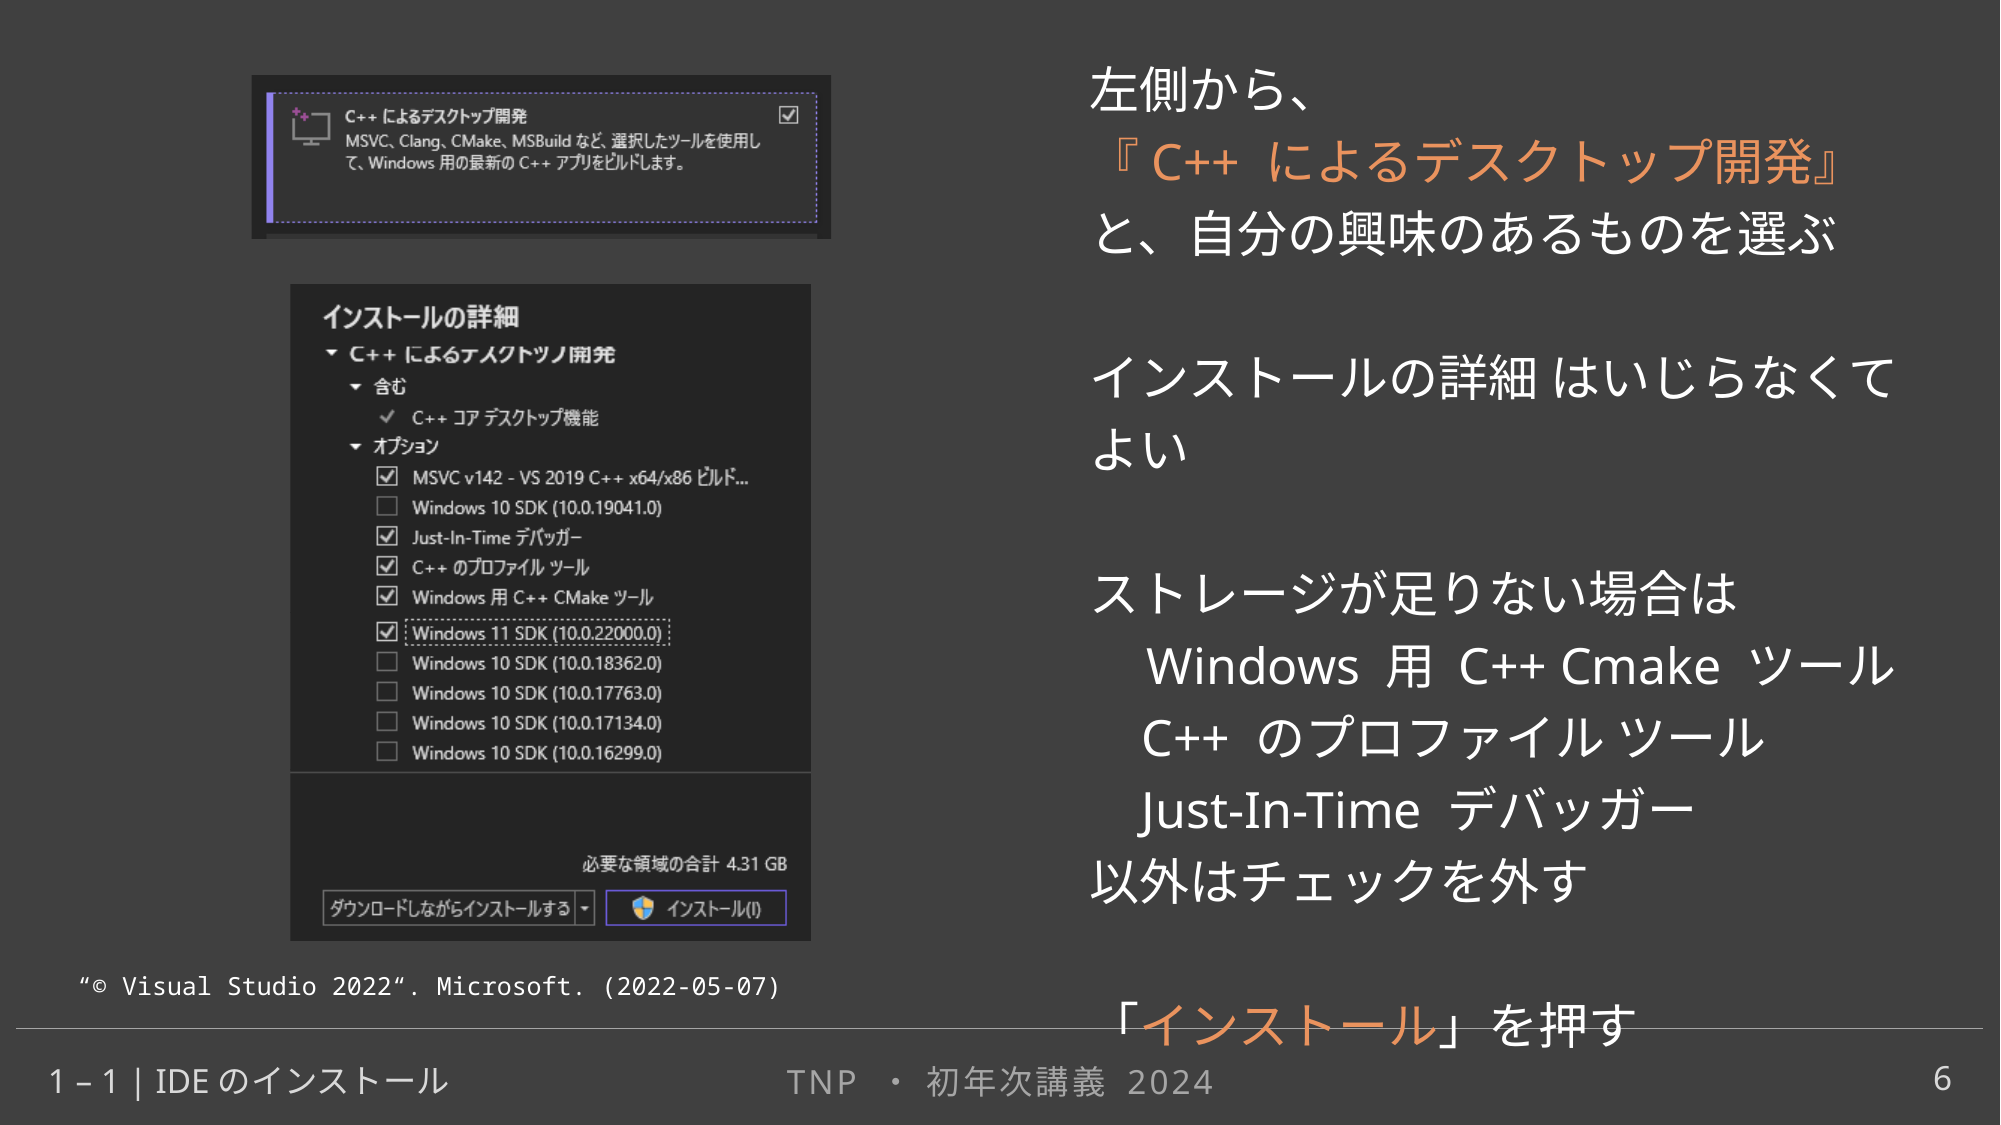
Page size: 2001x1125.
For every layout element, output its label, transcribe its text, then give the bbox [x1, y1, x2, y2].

text_box 左側から、 『C++ によるデスクトップ開発』 と、自分の興味のあるものを選ぶ インストールの詳細 はいじらなくてよい ストレージが足りない場合は Windows 用 C++ Cmake ツール C++ のプロファイル ツール Just-In-Time デバッガー 以外はチェックを外す 「インストール」を押す [1074, 38, 1937, 1062]
picture [290, 284, 811, 941]
slide_number 6 [1359, 1049, 1968, 1110]
picture [251, 74, 832, 239]
text_box “© Visual Studio 2022“. Microsoft. (2022-05-07) [62, 963, 1629, 1008]
slide_number 1 – 1 | IDEのインストール [32, 1049, 641, 1110]
